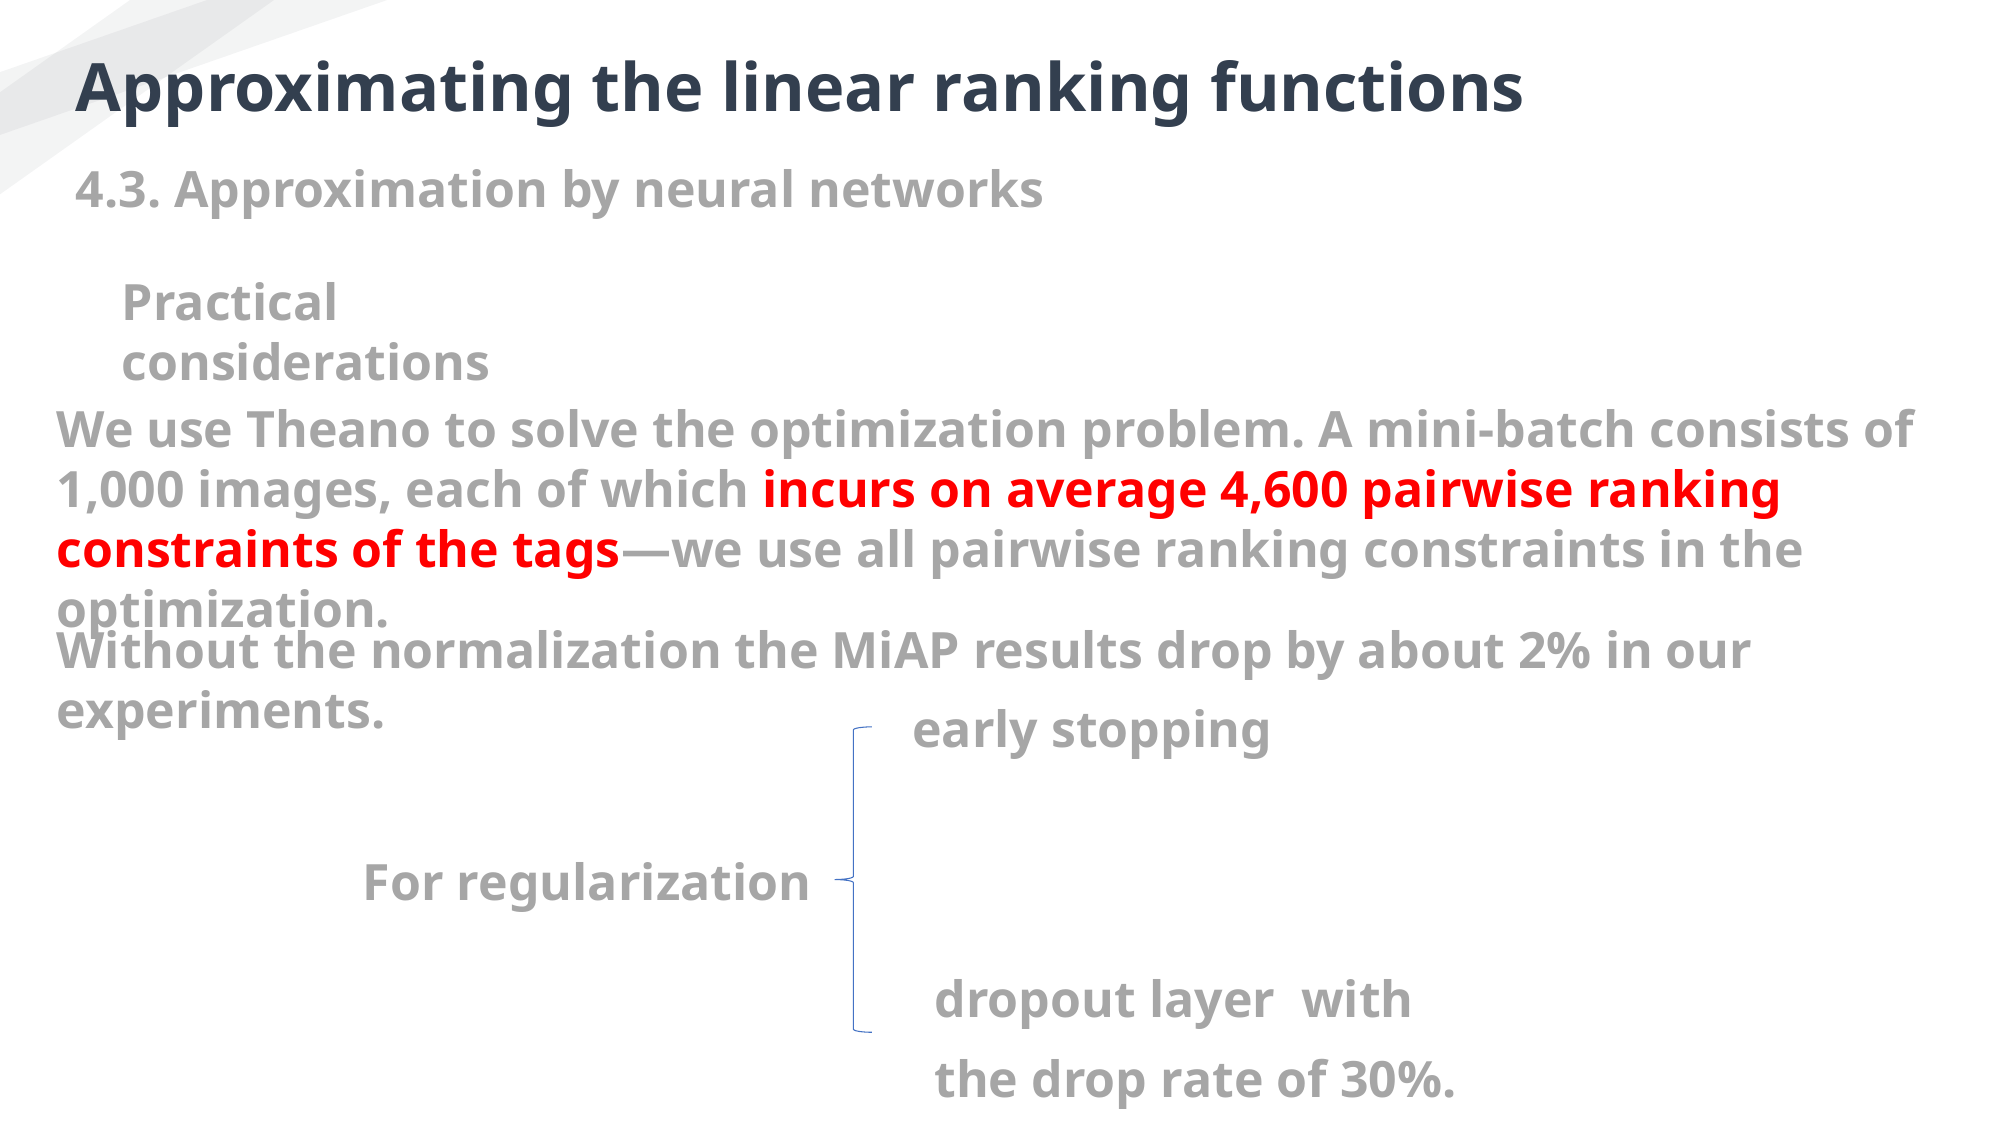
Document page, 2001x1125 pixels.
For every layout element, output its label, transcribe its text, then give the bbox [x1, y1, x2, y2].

list Approximating the linear ranking functions [61, 37, 1634, 150]
text_box [834, 726, 872, 1033]
text_box Practical considerations [106, 262, 719, 336]
text_box We use Theano to solve the optimization problem. A mini-batch consists of 1,000 images, each of which incurs on average 4,600 pairwise ranking constraints of the tags—we use all pairwise ranking constraints in the optimization. [41, 389, 1988, 607]
text_box Without the normalization the MiAP results drop by about 2% in our experiments. [41, 610, 2000, 720]
text_box 4.3. Approximation by neural networks [61, 150, 1609, 223]
text_box early stopping [897, 690, 1509, 764]
text_box dropout layer with the drop rate of 30%. [919, 959, 1532, 1125]
text_box For regularization [348, 843, 835, 929]
